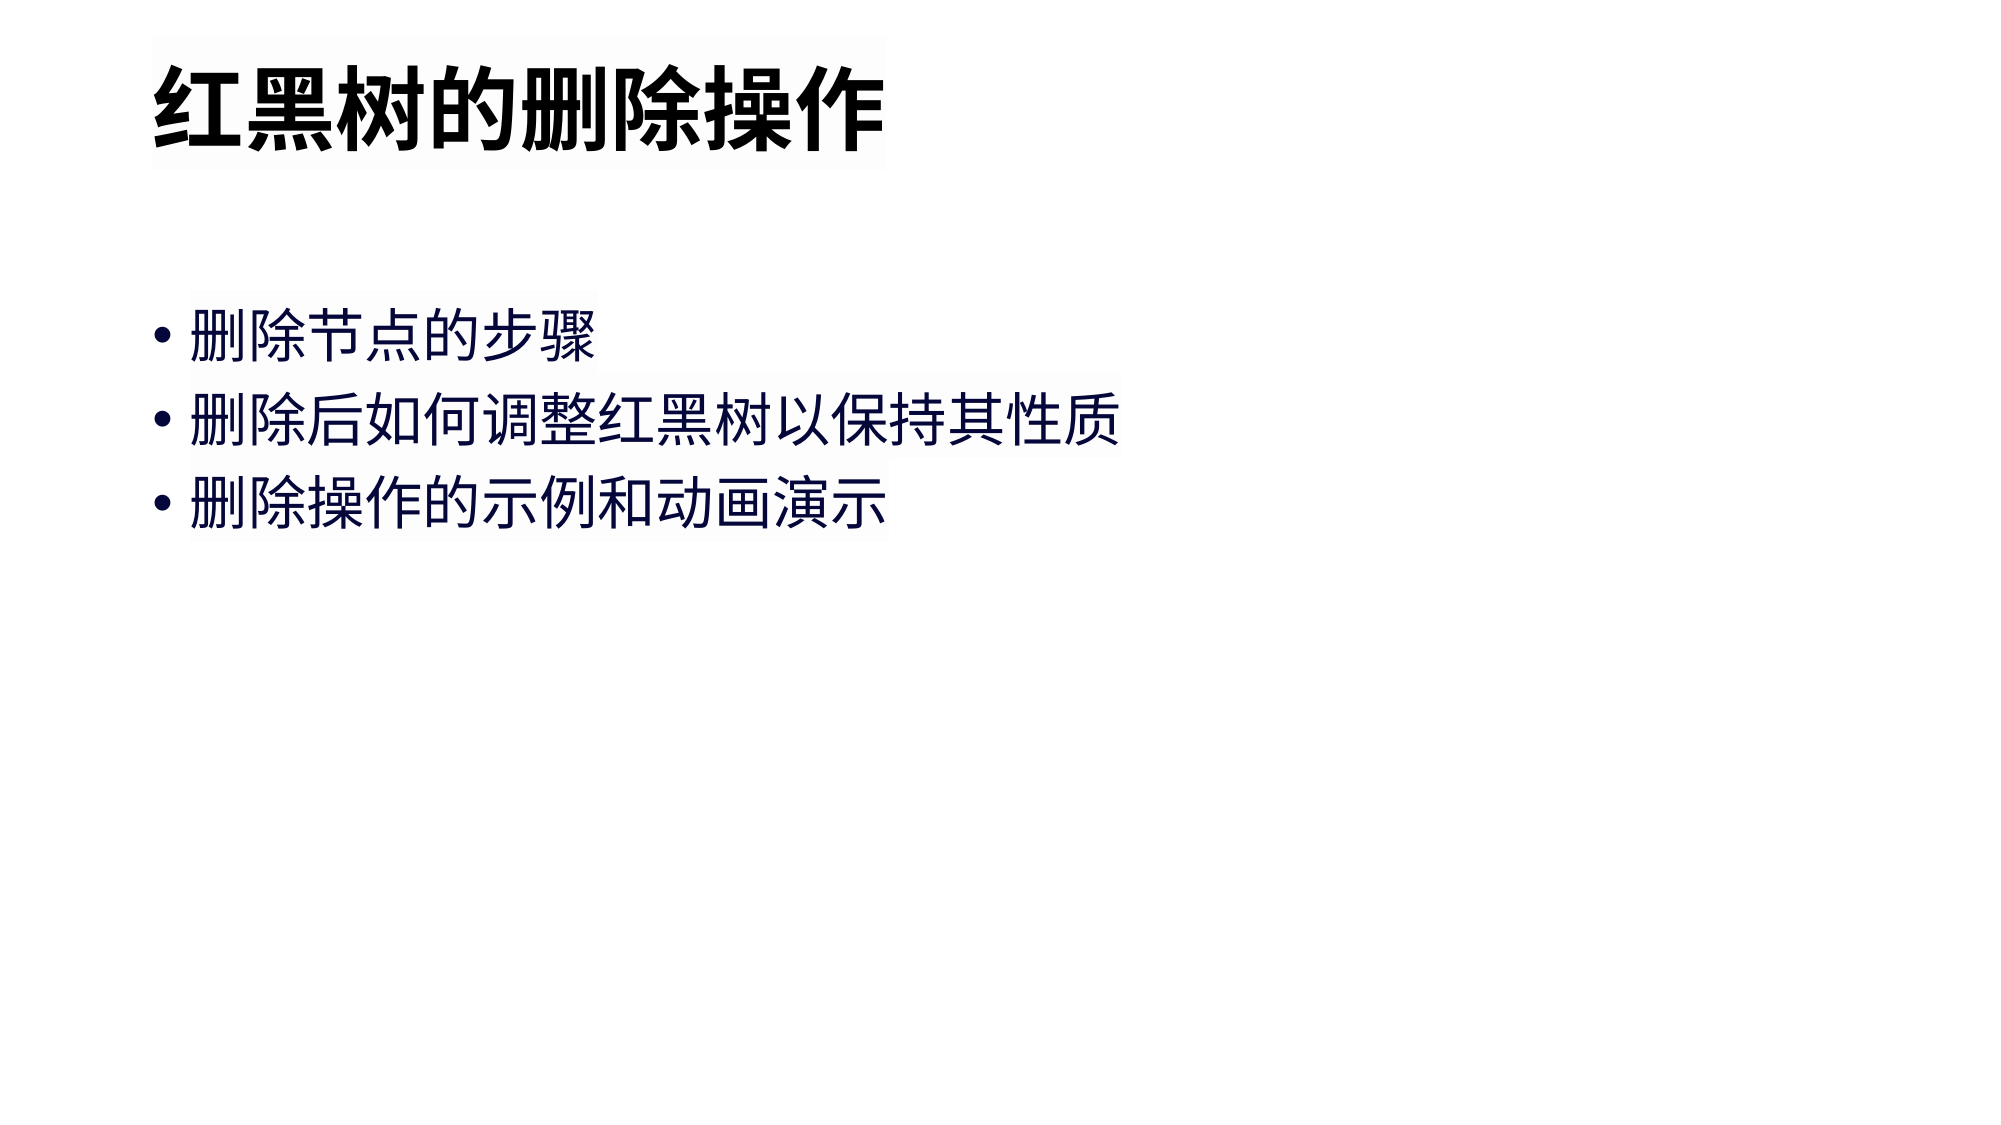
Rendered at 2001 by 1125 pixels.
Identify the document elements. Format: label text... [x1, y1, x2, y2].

list 删除节点的步骤 删除后如何调整红黑树以保持其性质 删除操作的示例和动画演示 [137, 299, 1863, 1014]
title 红黑树的删除操作 [137, 59, 1863, 278]
